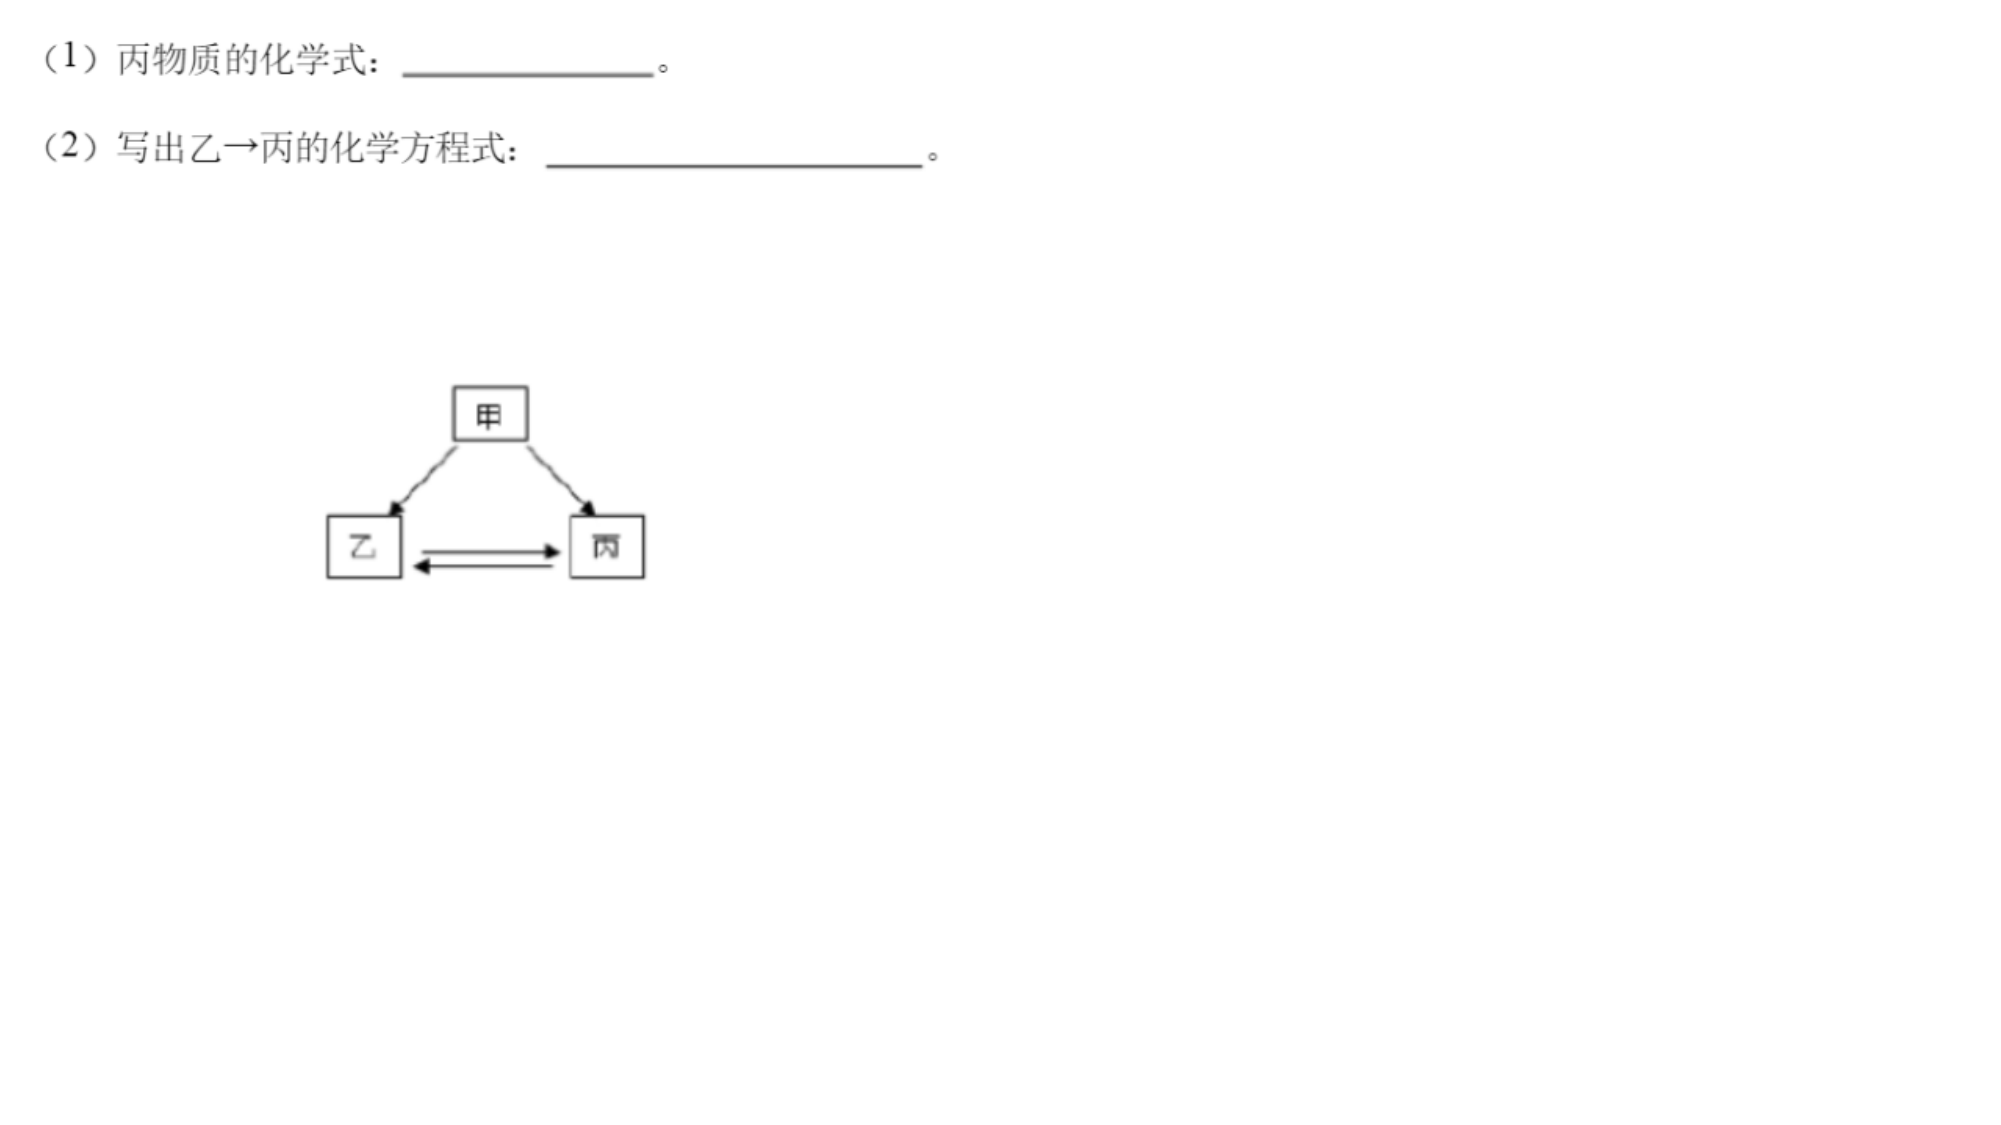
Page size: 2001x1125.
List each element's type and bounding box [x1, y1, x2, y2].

picture [20, 0, 1051, 179]
picture [293, 354, 679, 604]
